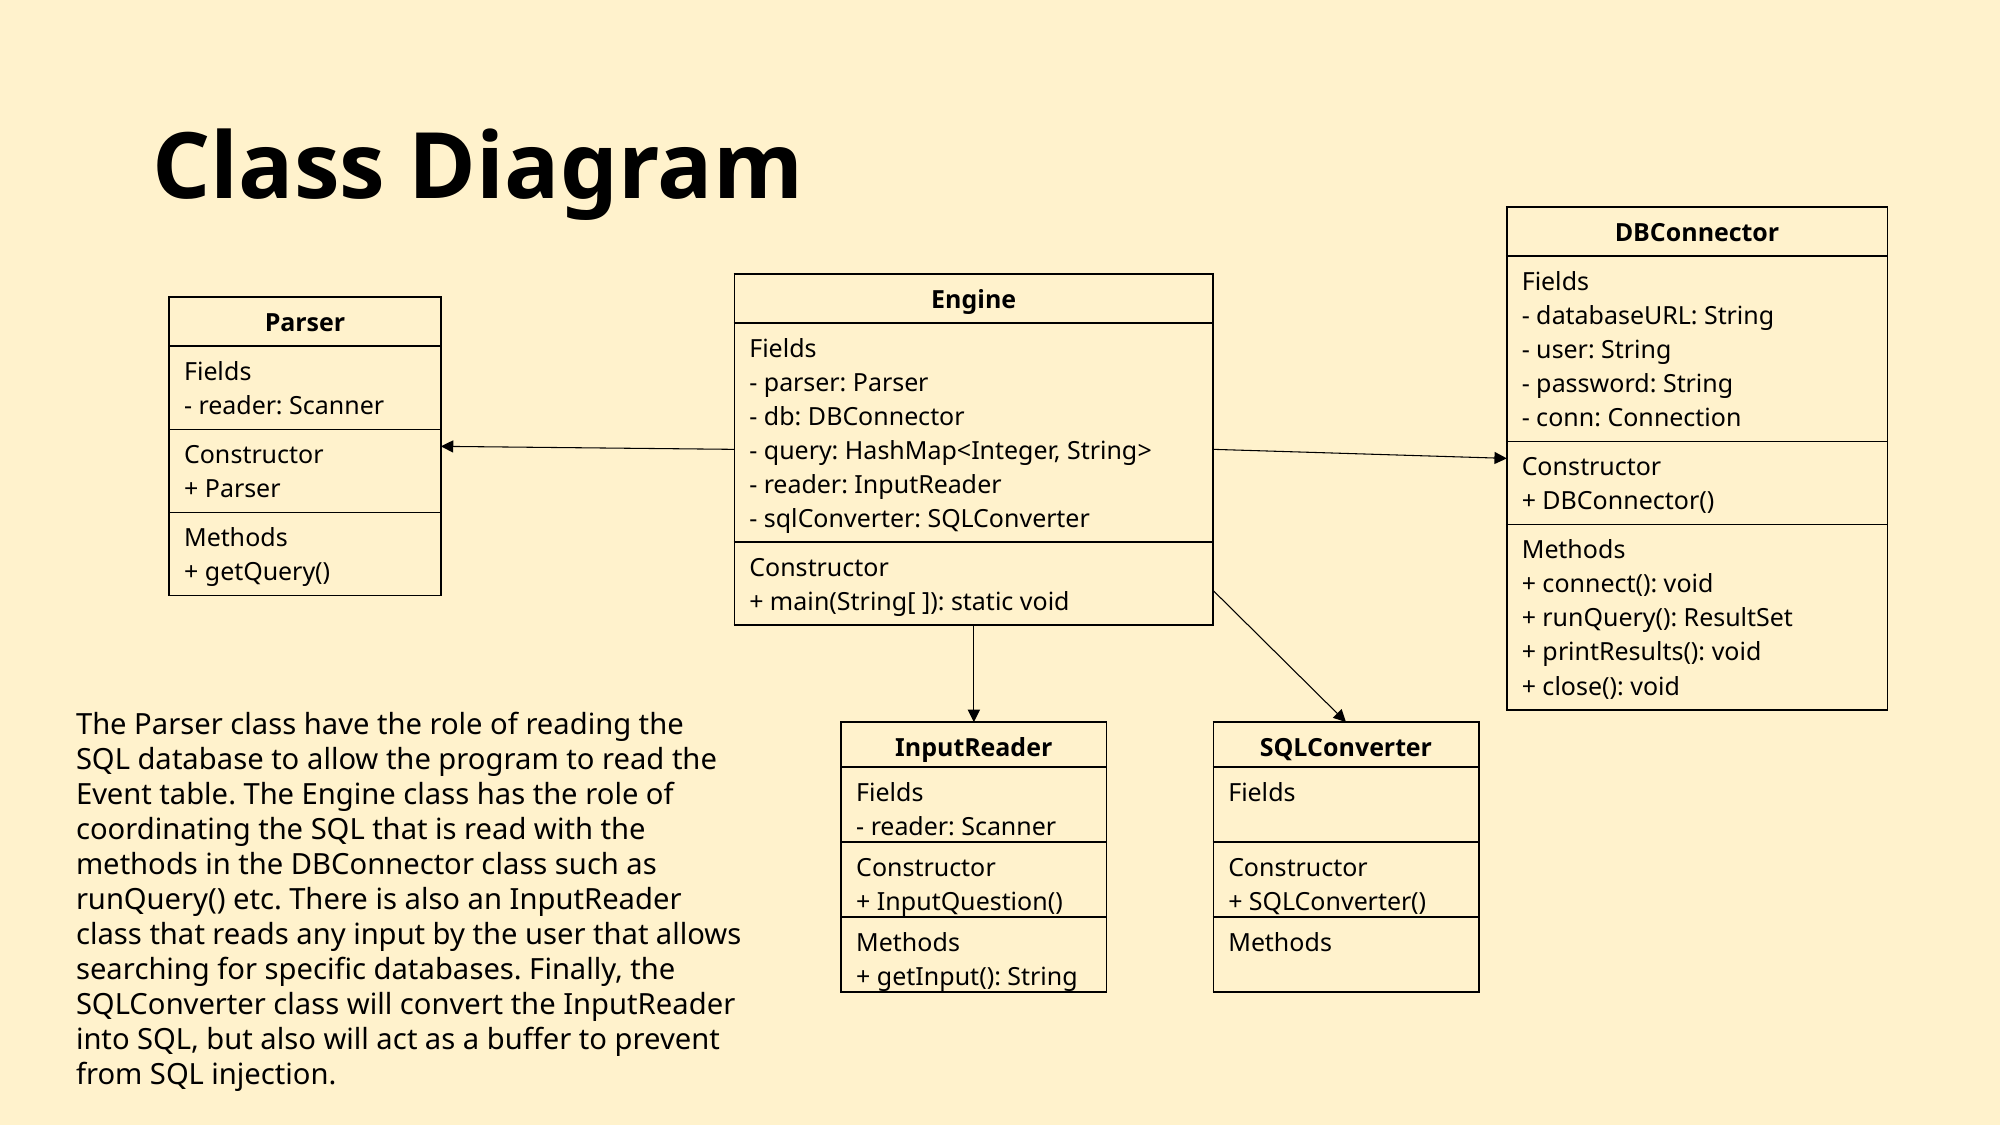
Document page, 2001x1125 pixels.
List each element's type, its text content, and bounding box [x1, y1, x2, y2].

table_cell Constructor + main(String[ ]): static void [735, 543, 1212, 624]
table_cell Fields - reader: Scanner [842, 768, 1106, 841]
table_cell Methods + connect(): void + runQuery(): ResultSet + printResults(): void + close(): void [1508, 525, 1887, 709]
title Class Diagram [137, 59, 1863, 278]
table_header DBConnector [1508, 208, 1887, 255]
table_cell Fields - reader: Scanner [170, 347, 440, 429]
table_cell Fields - parser: Parser - db: DBConnector - query: HashMap<Integer, String> - reader: InputReader - sqlConverter: SQLConverter [735, 324, 1212, 541]
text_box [1213, 590, 1347, 723]
table_cell Constructor + DBConnector() [1508, 442, 1887, 524]
table_cell Methods + getInput(): String [842, 918, 1106, 991]
text_box The Parser class have the role of reading the SQL database to allow the program to read the Event table. The Engine class has the role of coordinating the SQL that is read with the methods in the DBConnector class such as runQuery() etc. There is also an InputReader class that reads any input by the user that allows searching for specific databases. Finally, the SQLConverter class will convert the InputReader into SQL, but also will act as a buffer to prevent from SQL injection. [61, 698, 758, 1098]
table_cell Constructor + Parser [170, 430, 440, 512]
table_cell Methods + getQuery() [170, 513, 440, 595]
table_cell Constructor + SQLConverter() [1214, 843, 1478, 916]
table_header SQLConverter [1214, 723, 1478, 766]
table_cell Fields - databaseURL: String - user: String - password: String - conn: Connection [1508, 257, 1887, 441]
table_cell Constructor + InputQuestion() [842, 843, 1106, 916]
table_header InputReader [842, 723, 1106, 766]
table_header Engine [735, 275, 1212, 322]
table_cell Methods [1214, 918, 1478, 991]
table_cell Fields [1214, 768, 1478, 841]
table_header Parser [170, 298, 440, 345]
